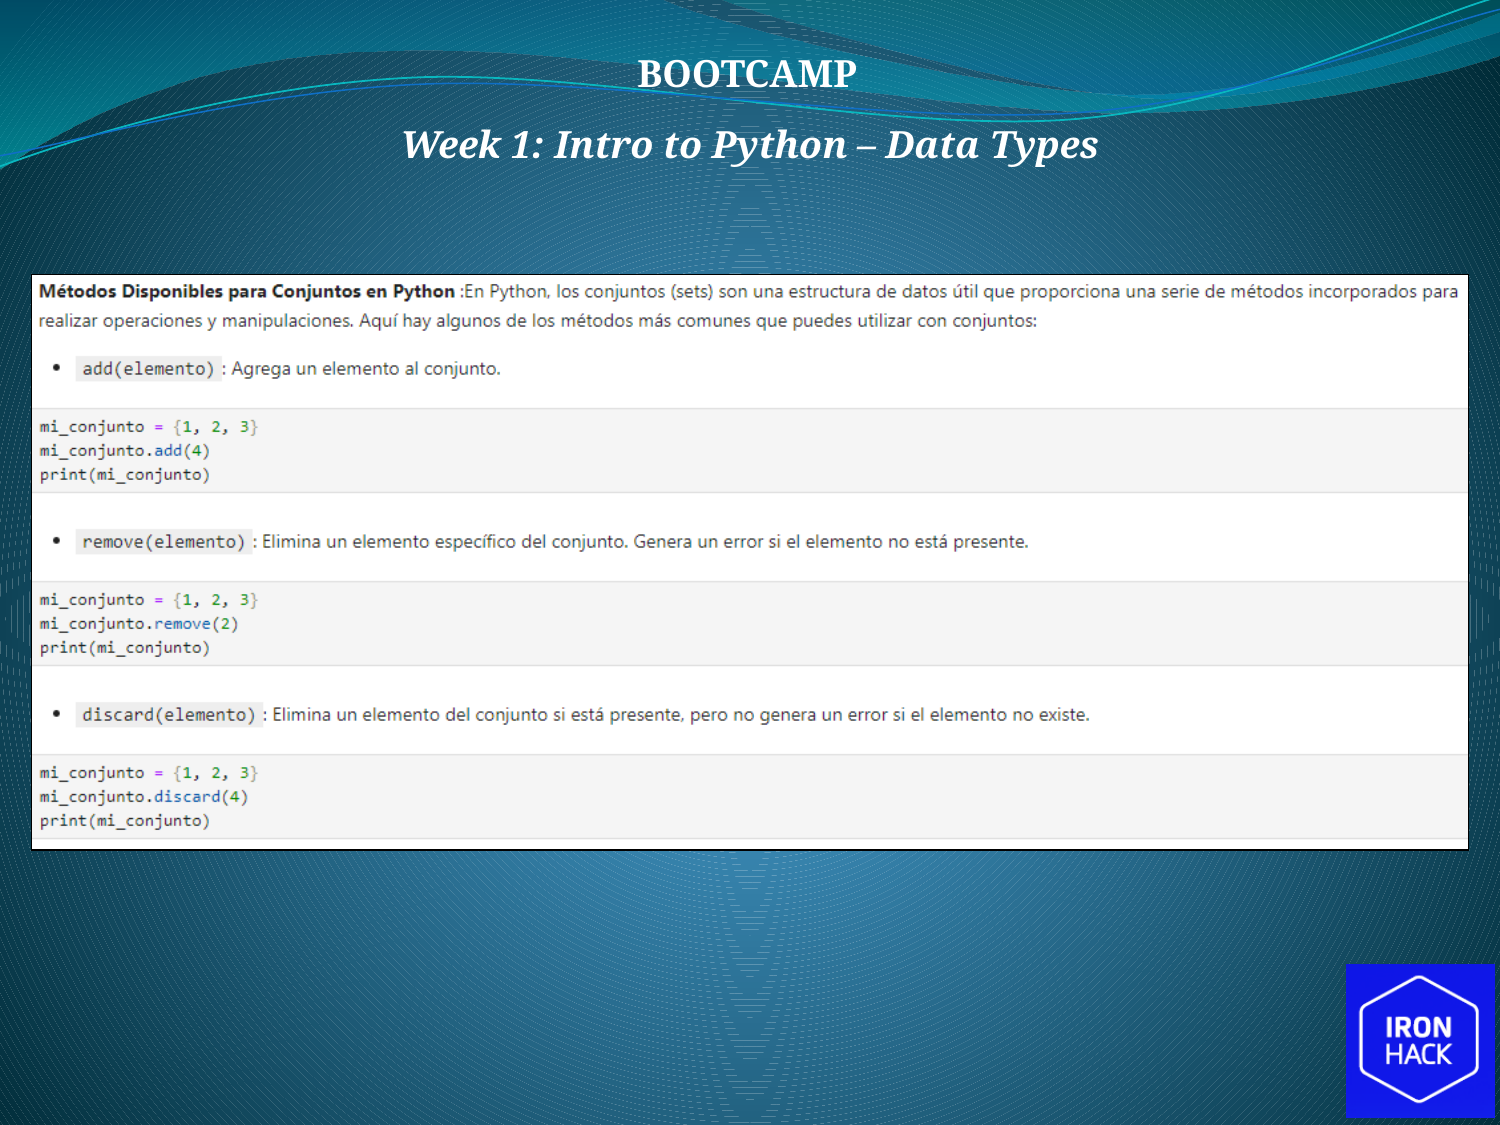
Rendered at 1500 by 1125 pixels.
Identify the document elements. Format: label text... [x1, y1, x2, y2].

text_box Week 1: Intro to Python – Data Types [385, 113, 1115, 174]
picture [1346, 963, 1495, 1118]
picture [32, 275, 1468, 850]
text_box BOOTCAMP [622, 42, 878, 103]
